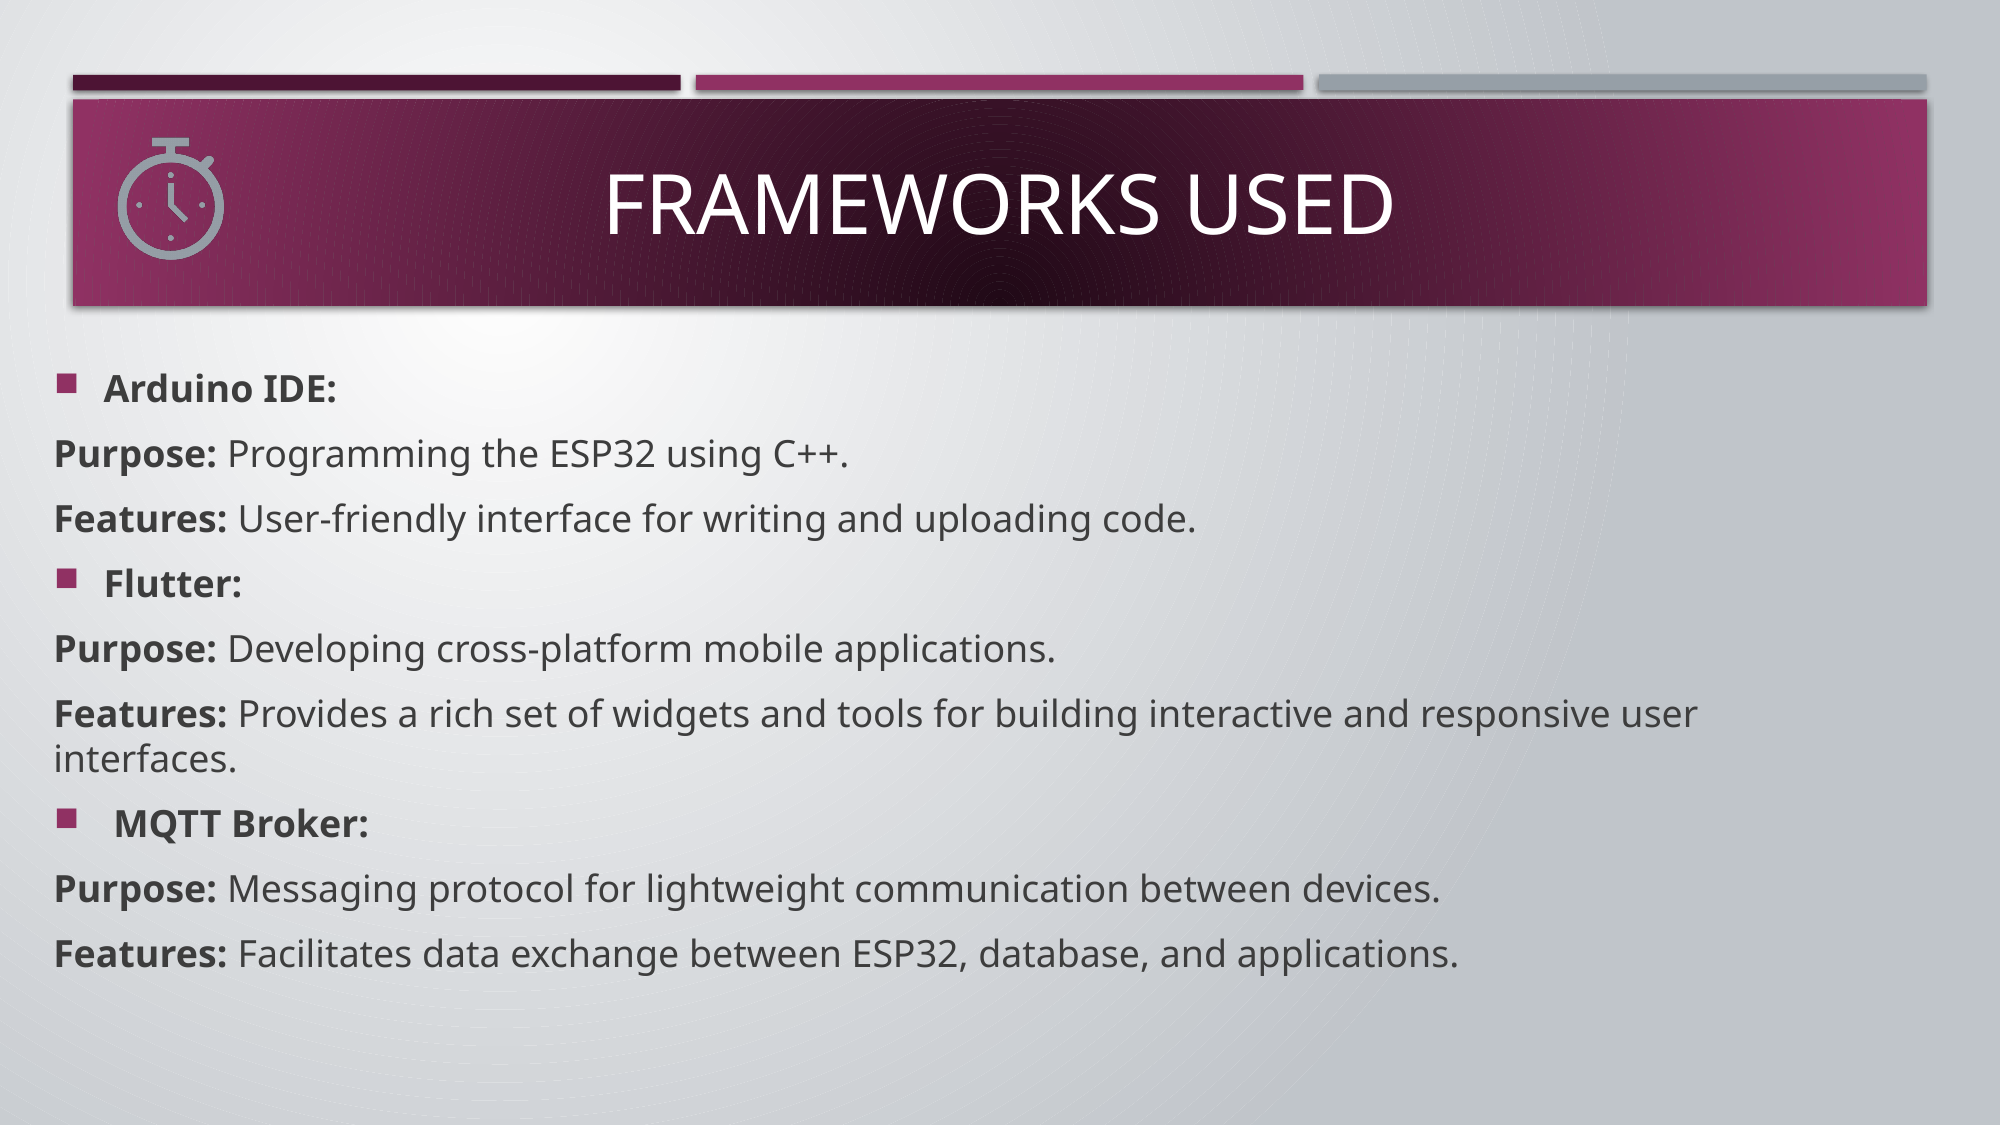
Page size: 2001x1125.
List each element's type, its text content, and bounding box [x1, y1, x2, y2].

title Frameworks Used [95, 119, 1905, 282]
picture [94, 122, 246, 274]
list Arduino IDE: Purpose: Programming the ESP32 using C++. Features: User-friendly interface for writing and uploading code. Flutter: Purpose: Developing cross-platform mobile applications. Features: Provides a rich set of widgets and tools for building interactive and responsive user interfaces. MQTT Broker: Purpose: Messaging protocol for lightweight communication between devices. Features: Facilitates data exchange between ESP32, database, and applications. [38, 357, 1905, 1054]
